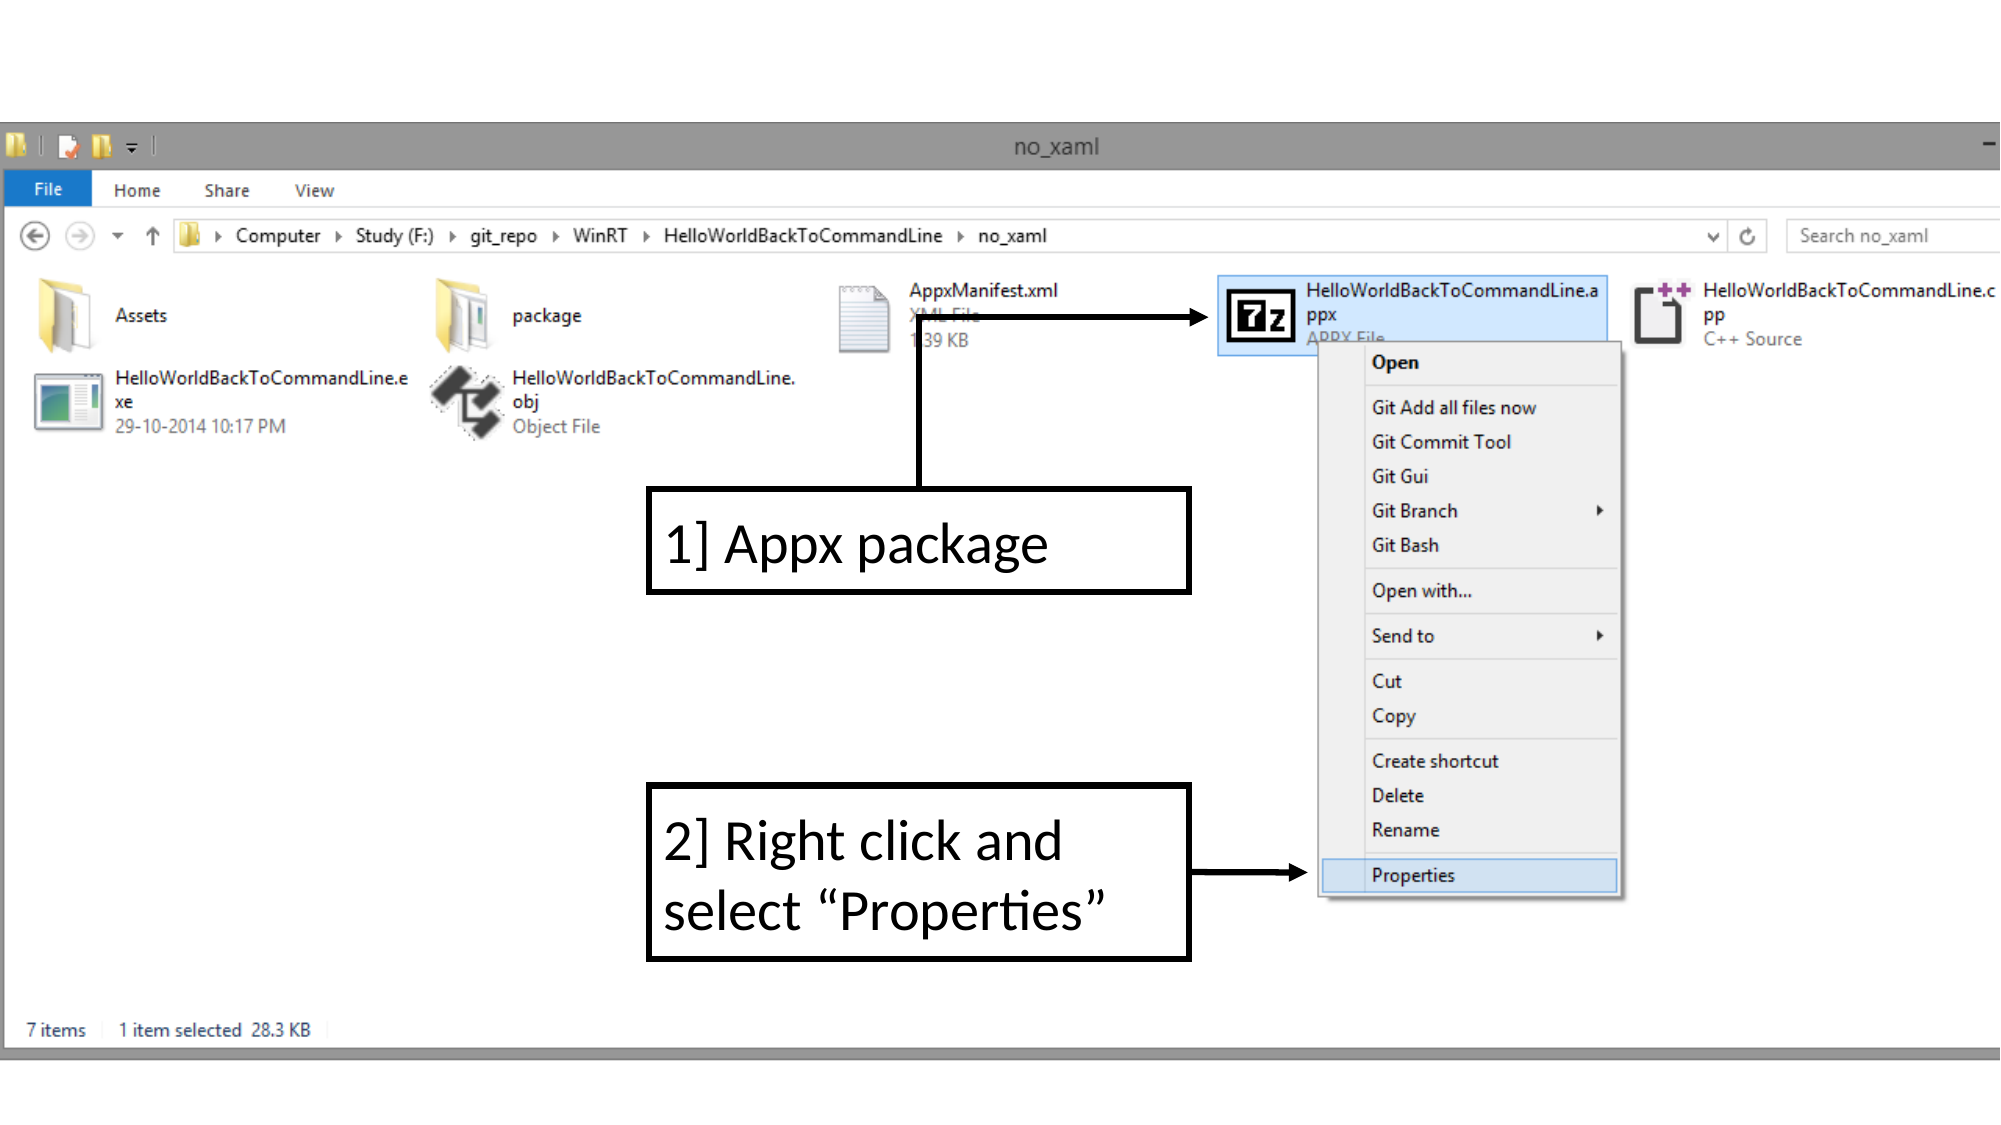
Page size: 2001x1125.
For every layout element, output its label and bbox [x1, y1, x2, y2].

picture [0, 122, 2000, 1062]
text_box [977, 258, 1150, 548]
